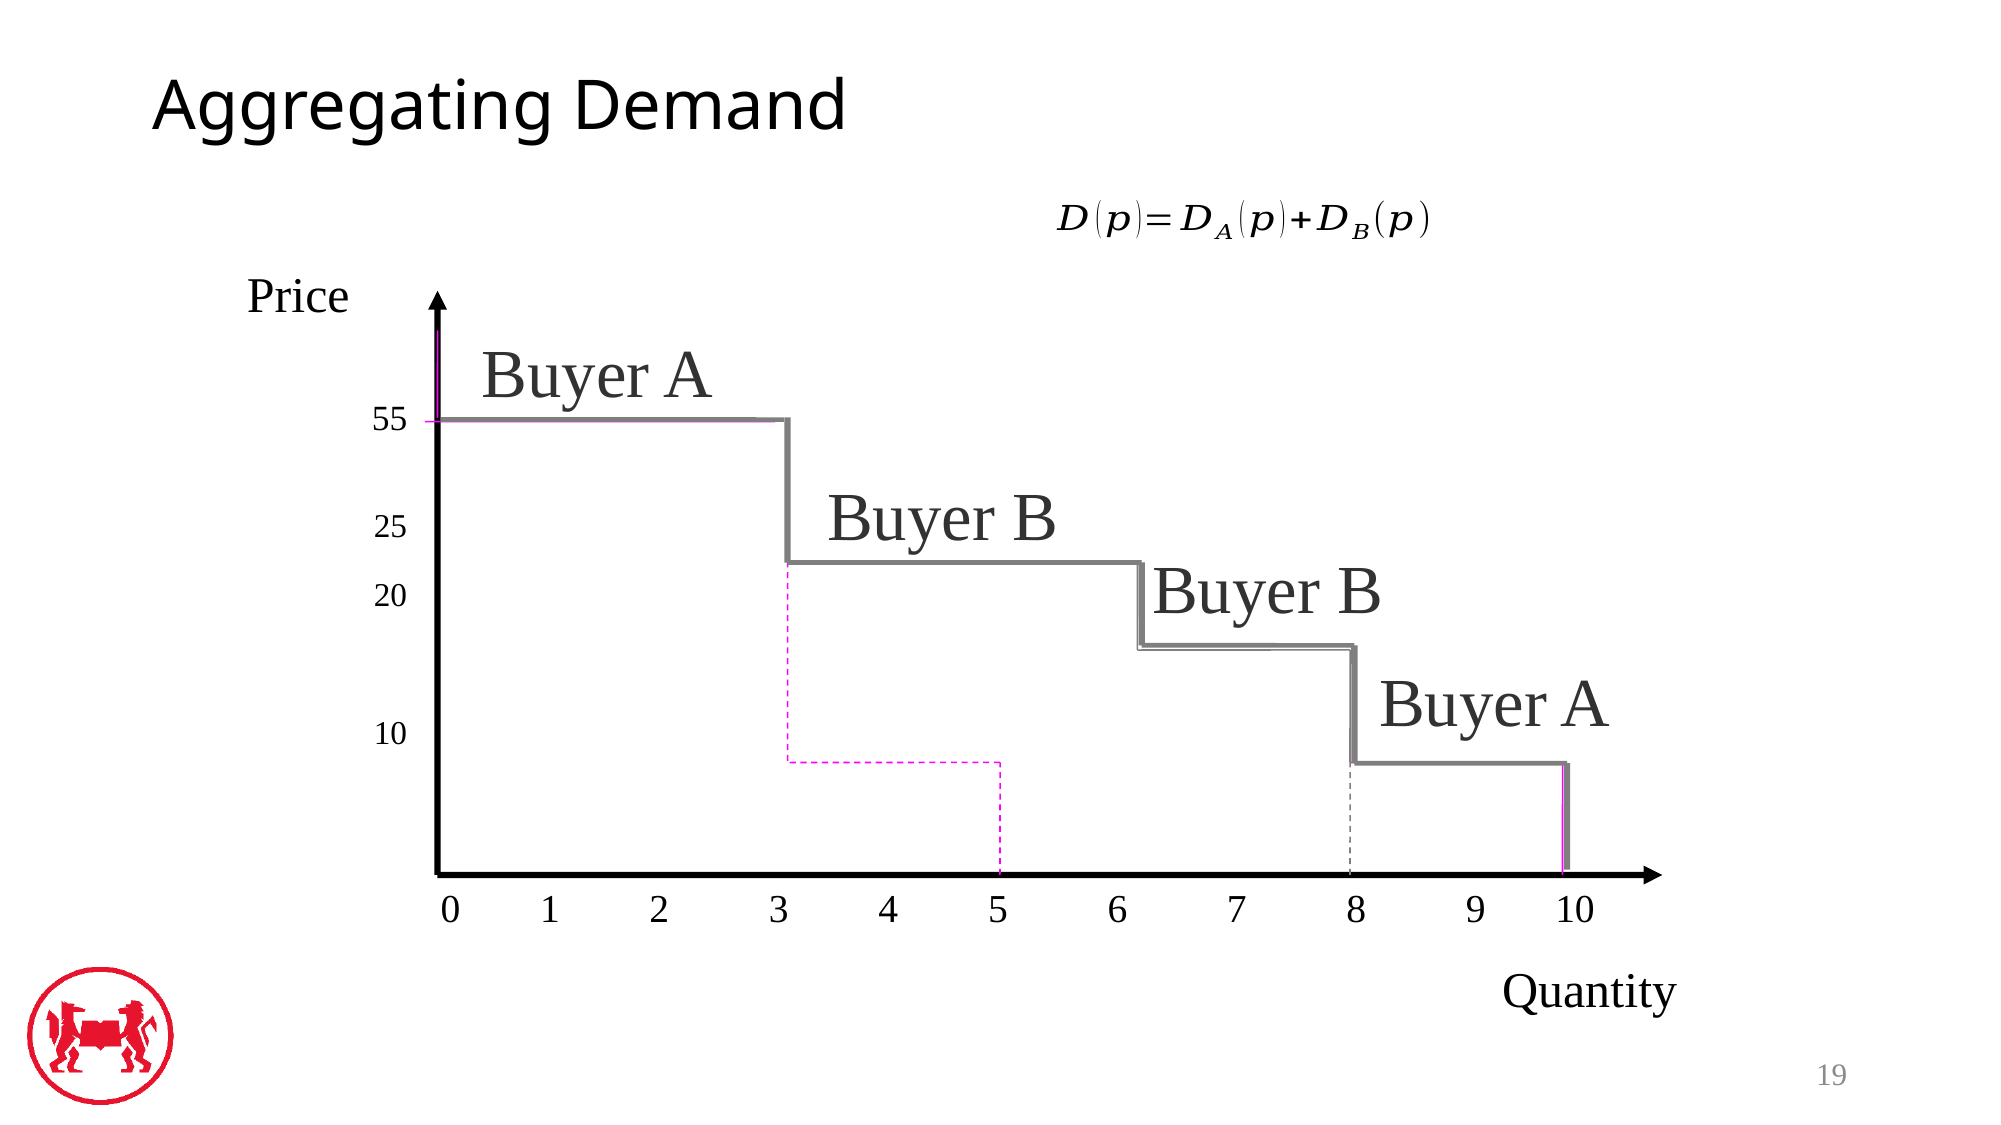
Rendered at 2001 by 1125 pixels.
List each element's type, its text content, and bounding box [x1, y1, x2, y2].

title Aggregating Demand [137, 0, 1863, 216]
text_box [431, 290, 444, 321]
picture [19, 959, 181, 1112]
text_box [1399, 649, 1628, 875]
slide_number 19 [1524, 1042, 1863, 1103]
text_box 0 1 2 3 4 5 6 7 8 9 10 [425, 874, 1675, 986]
text_box Price [232, 255, 365, 330]
text_box Quantity [1487, 949, 1693, 1025]
text_box 55 25 20 10 [350, 362, 423, 814]
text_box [424, 321, 1001, 875]
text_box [787, 464, 1399, 875]
text_box [1650, 868, 1661, 874]
